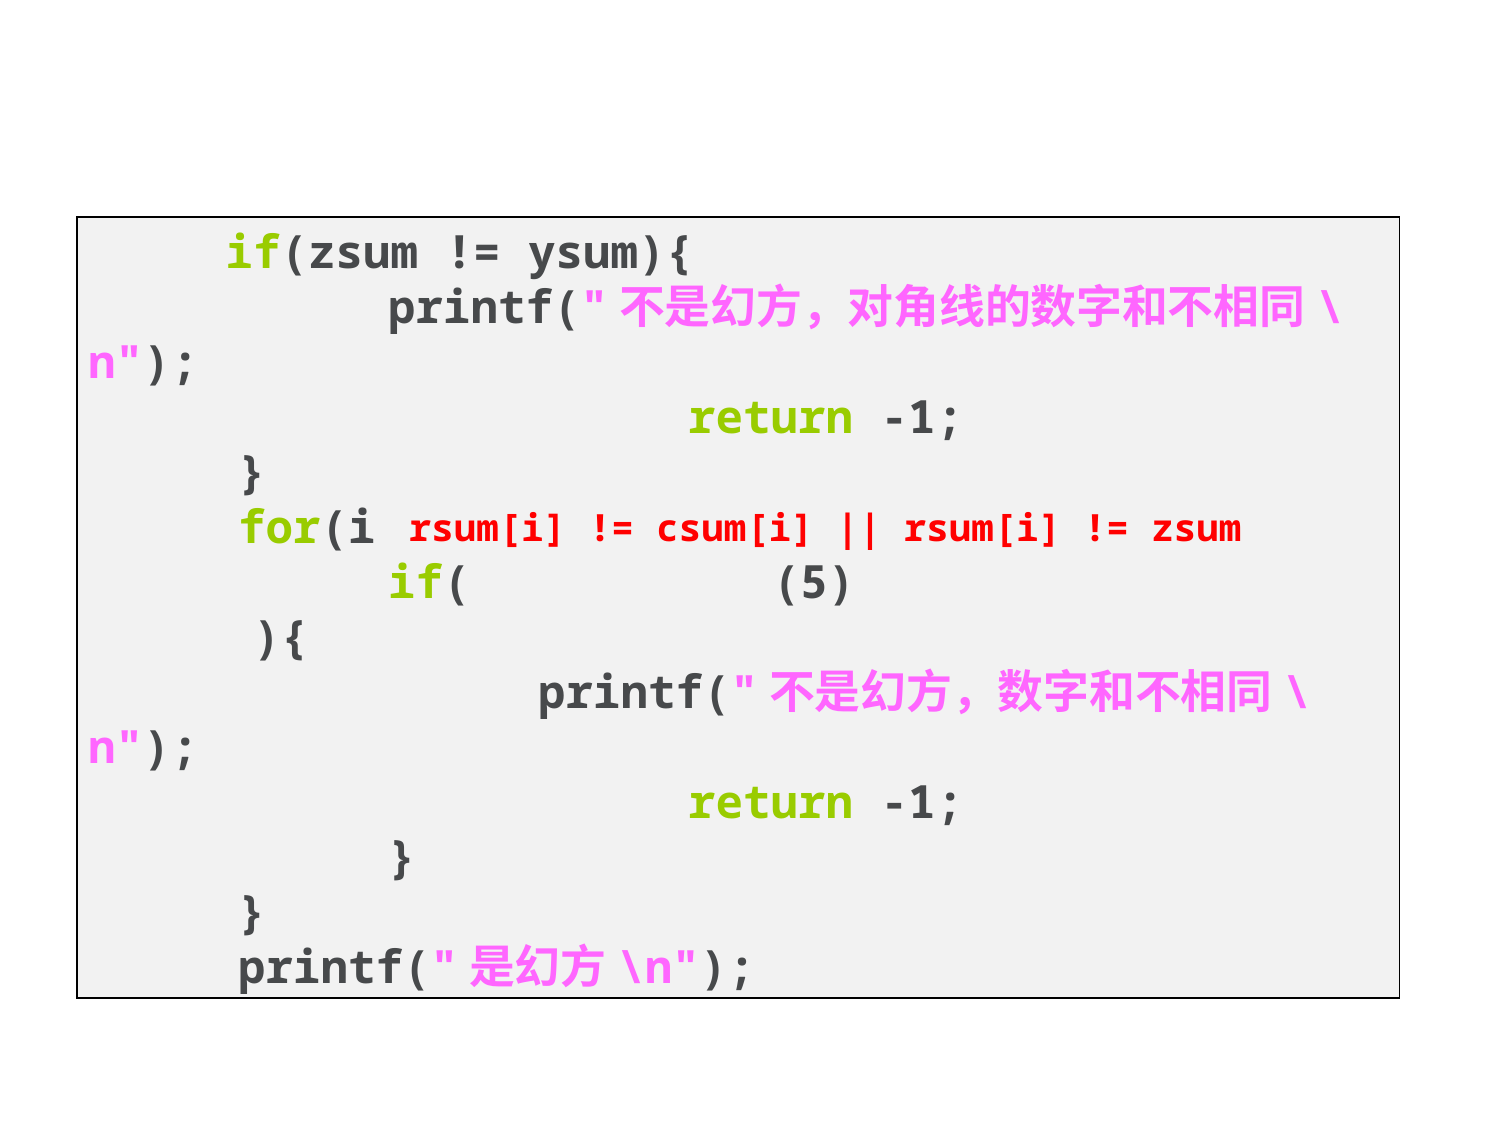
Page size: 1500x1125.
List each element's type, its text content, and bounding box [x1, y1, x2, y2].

text_box rsum[i] != csum[i] || rsum[i] != zsum [393, 496, 1256, 556]
text_box if(zsum != ysum){ printf("不是幻方，对角线的数字和不相同\n"); return -1; } for(i = 0; i < n; ++i){ if( (5) ){ printf("不是幻方，数字和不相同\n"); return -1; } } printf("是幻方\n"); [76, 216, 1400, 998]
